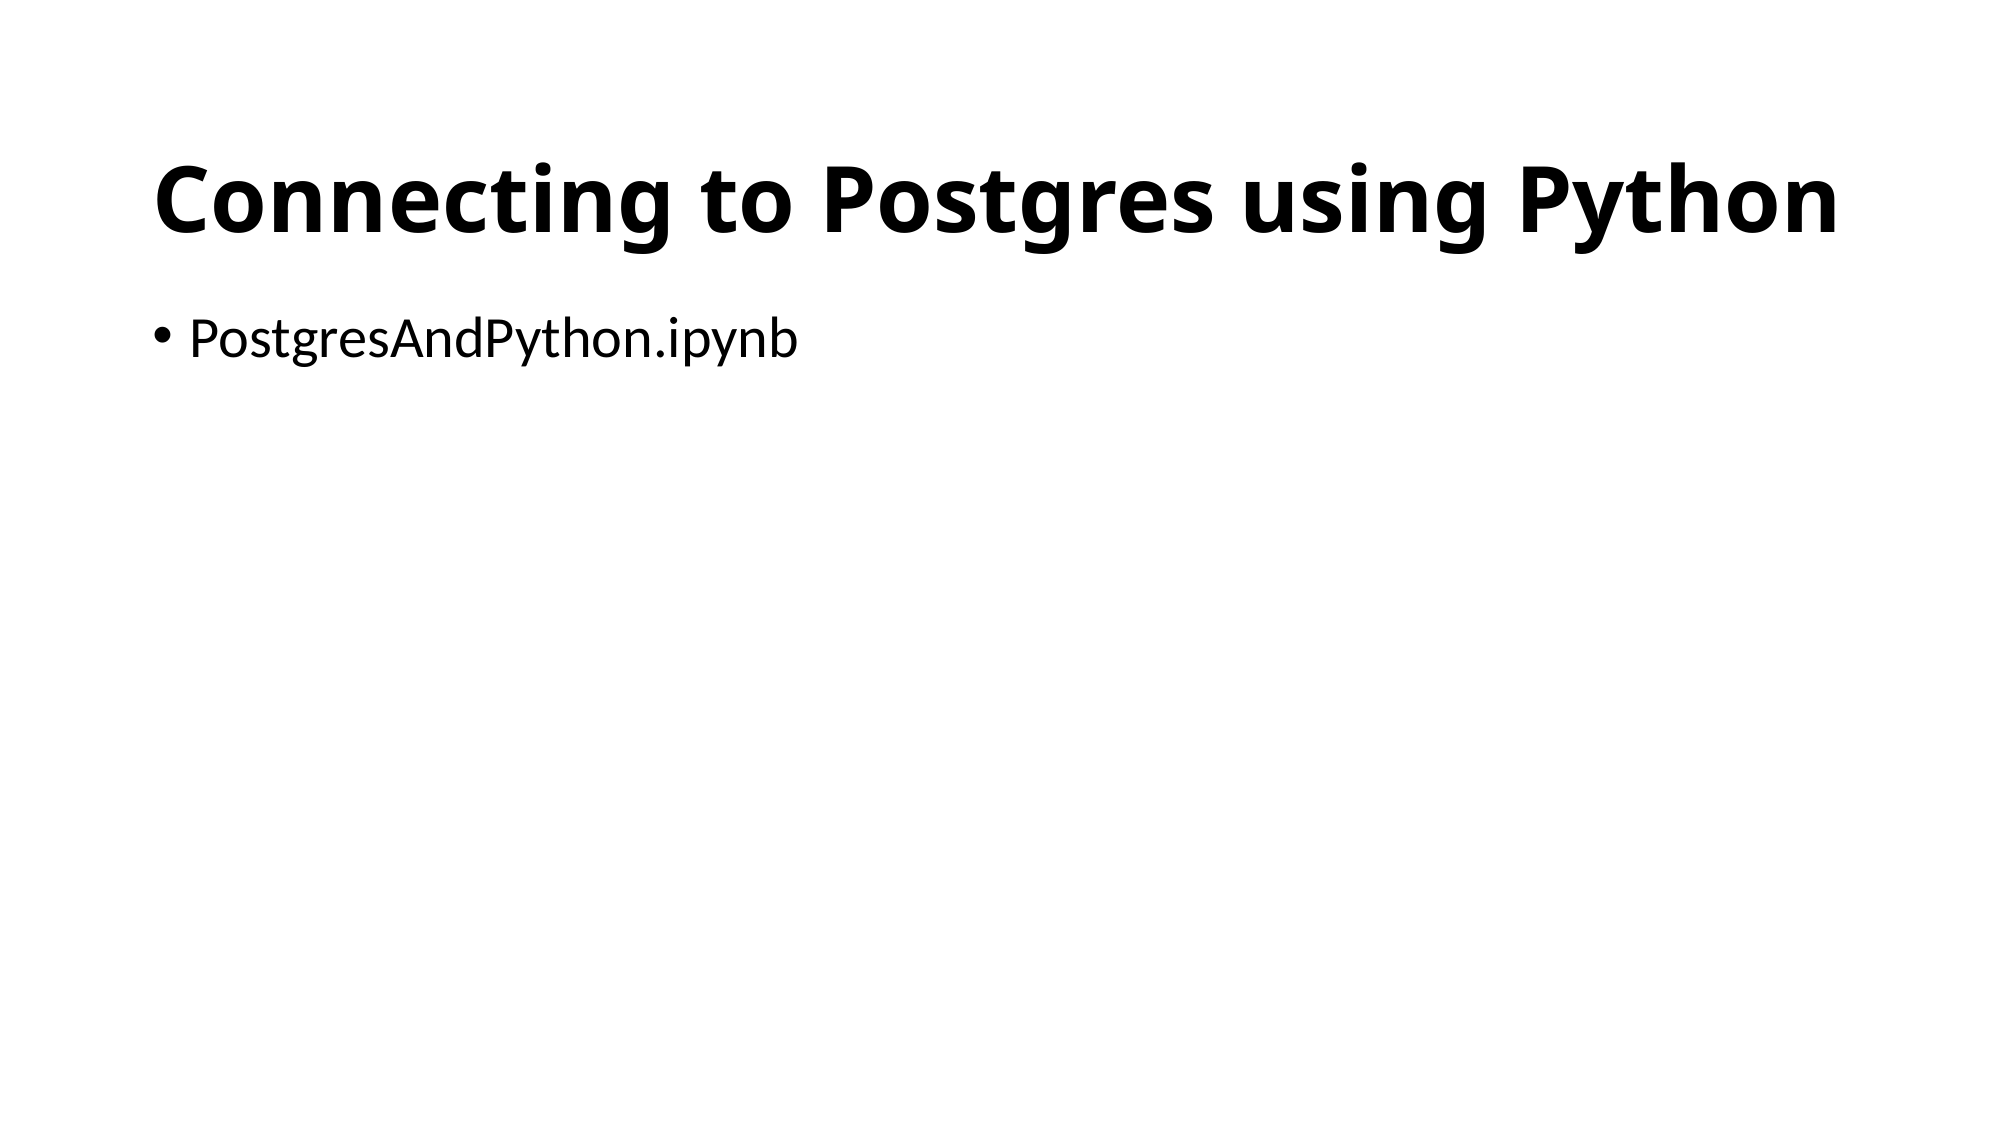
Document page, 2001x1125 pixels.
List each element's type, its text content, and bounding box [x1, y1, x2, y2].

title Connecting to Postgres using Python [137, 93, 1863, 299]
list PostgresAndPython.ipynb [137, 299, 1863, 1014]
